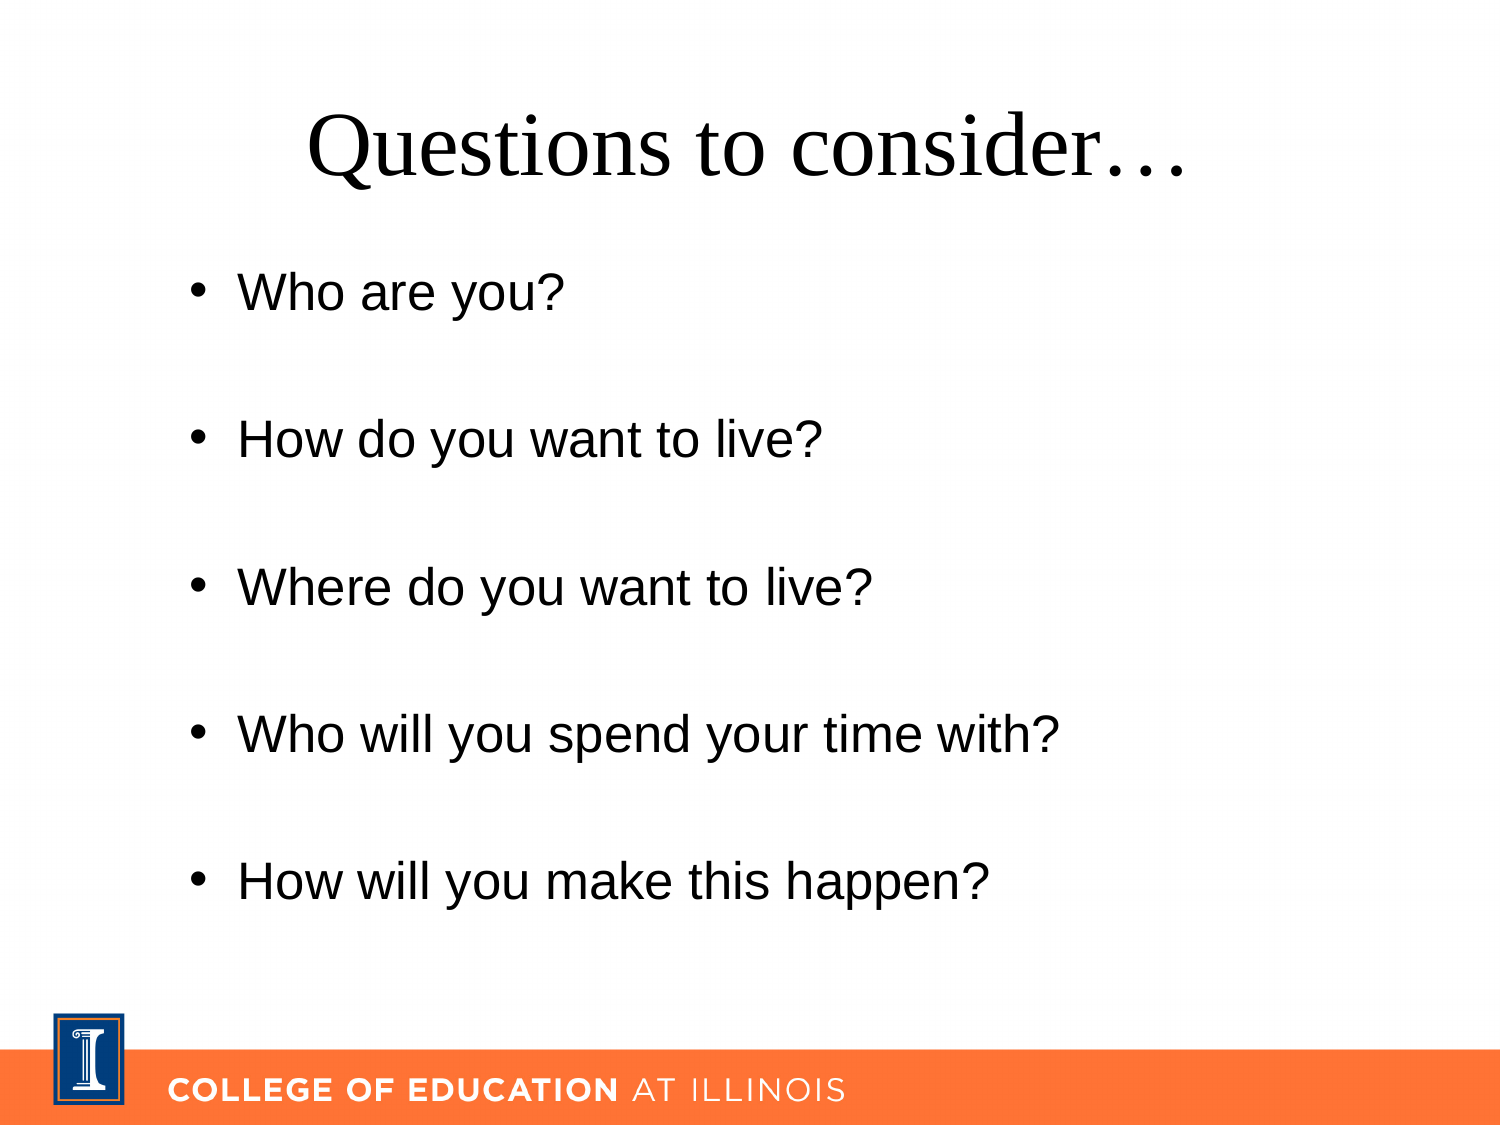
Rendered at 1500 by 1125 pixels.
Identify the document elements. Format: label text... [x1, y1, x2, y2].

list Who are you? How do you want to live? Where do you want to live? Who will you spend your time with? How will you make this happen? [174, 249, 1450, 925]
picture [0, 0, 1500, 1125]
title Questions to consider… [75, 45, 1425, 233]
